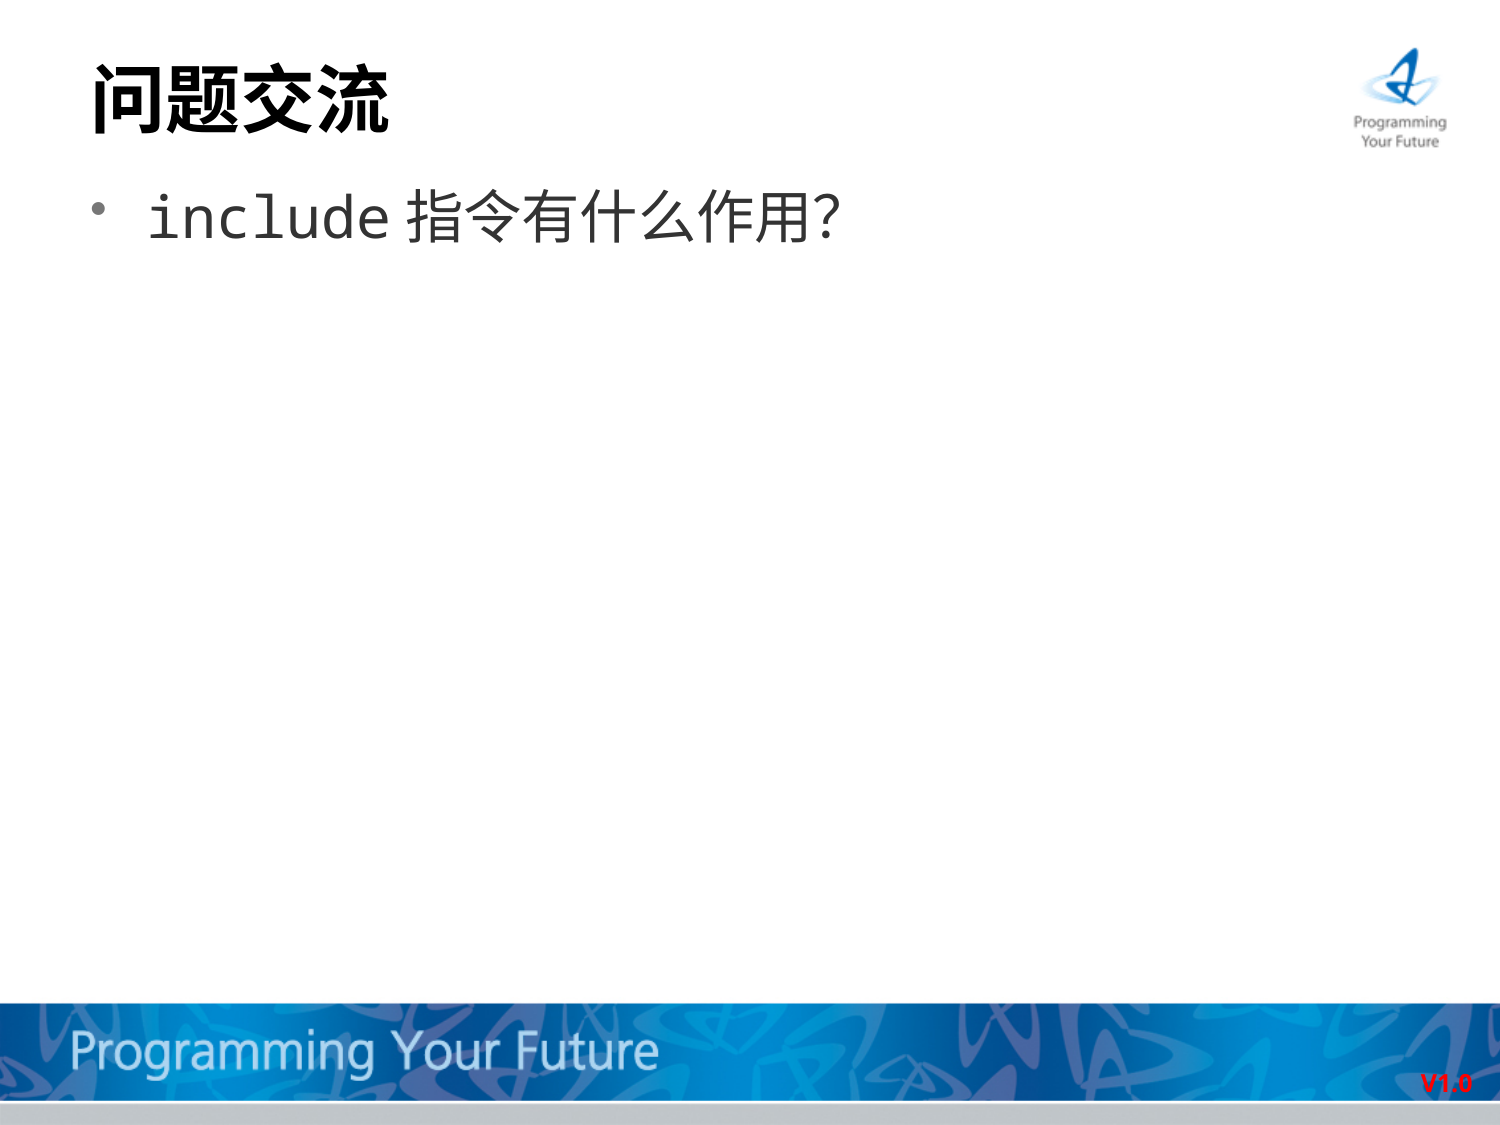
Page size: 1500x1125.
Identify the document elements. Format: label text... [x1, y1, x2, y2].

picture [0, 997, 1500, 1125]
title 问题交流 [74, 44, 1271, 162]
list include指令有什么作用？ [74, 172, 1412, 988]
picture [1340, 42, 1461, 157]
